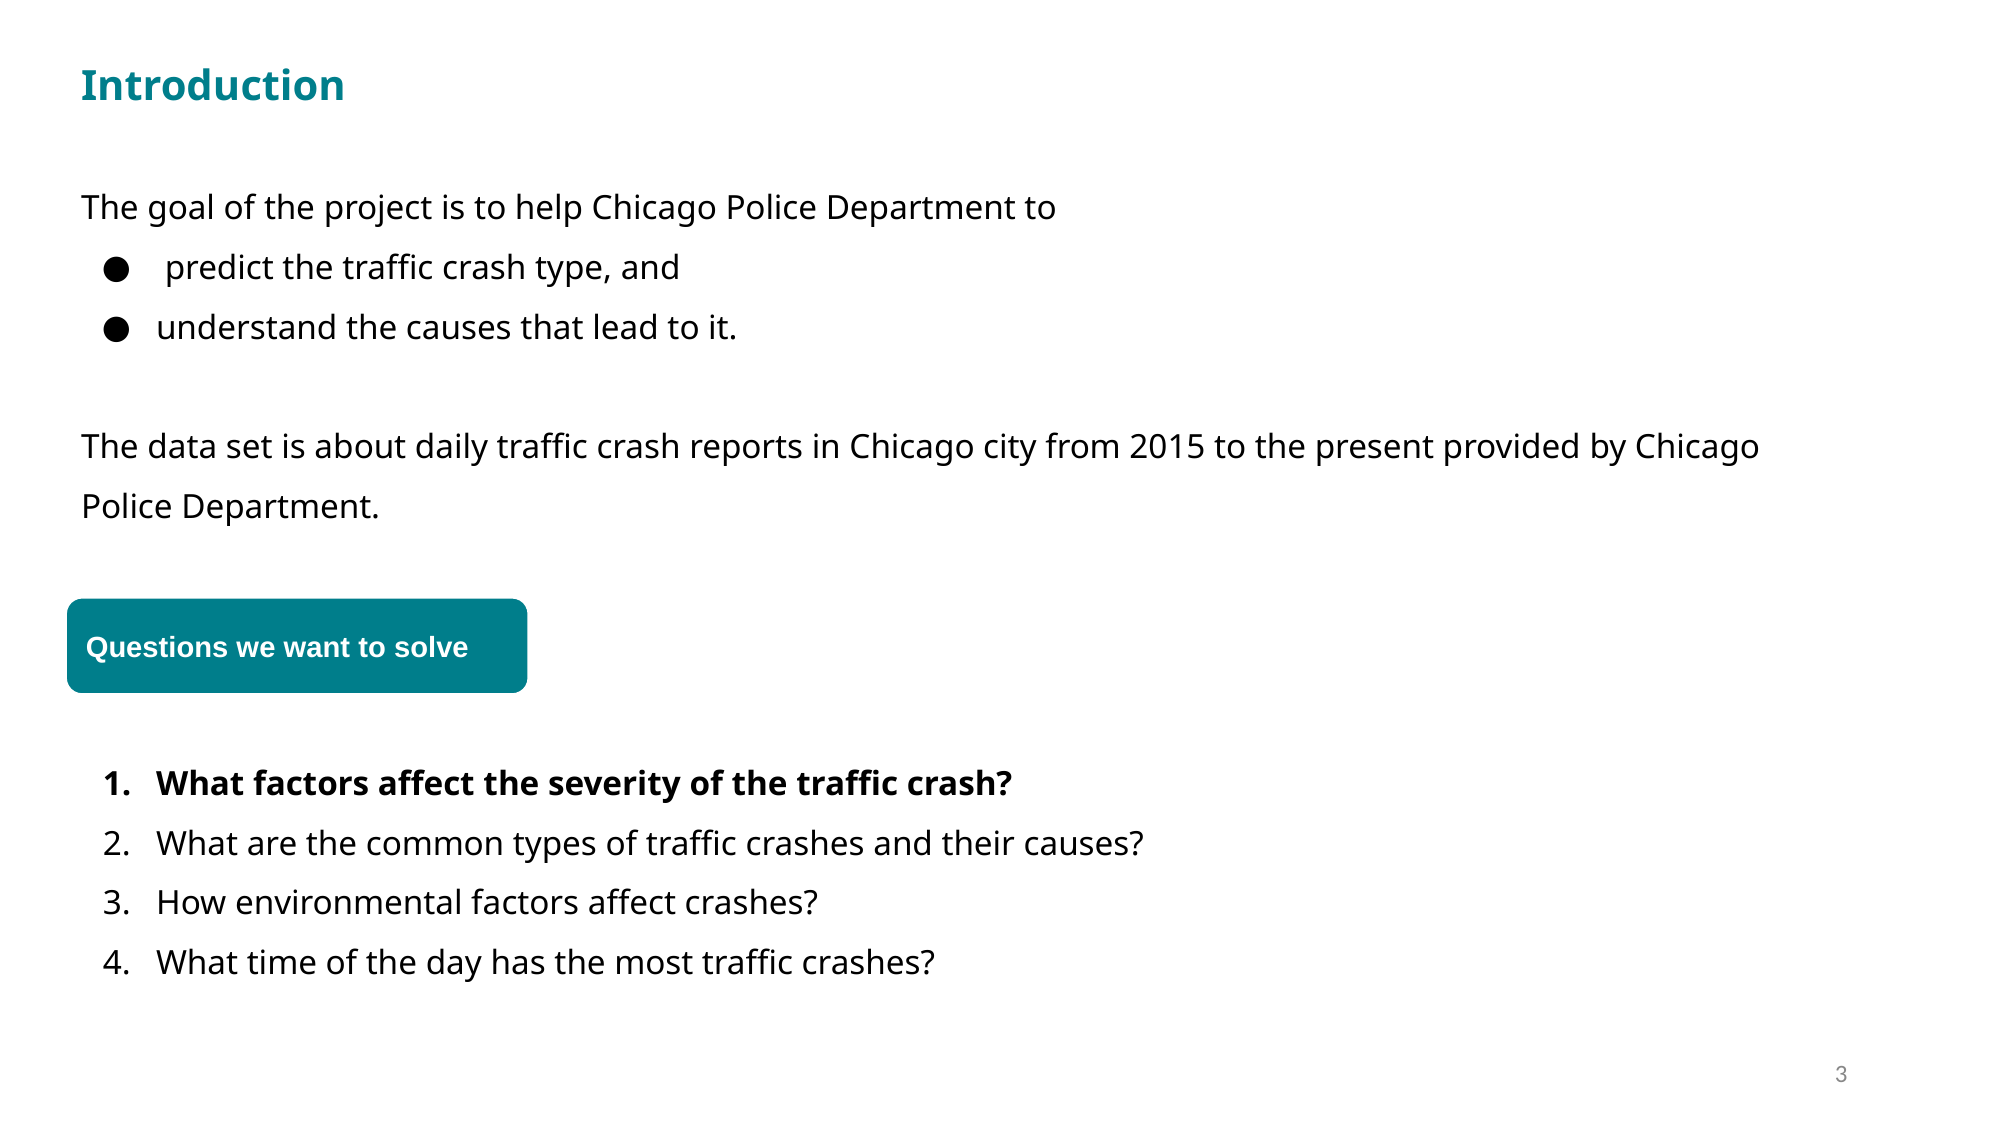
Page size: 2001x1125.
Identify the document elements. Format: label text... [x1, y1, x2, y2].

slide_number ‹#› [1412, 1042, 1863, 1103]
text_box Introduction [66, 62, 1912, 118]
text_box Questions we want to solve [66, 597, 529, 695]
text_box The goal of the project is to help Chicago Police Department to predict the traffic crash type, and understand the causes that lead to it. The data set is about daily traffic crash reports in Chicago city from 2015 to the present provided by Chicago Police Department. [66, 151, 1863, 541]
list What factors affect the severity of the traffic crash? What are the common types of traffic crashes and their causes? How environmental factors affect crashes? What time of the day has the most traffic crashes? [66, 734, 1792, 1063]
